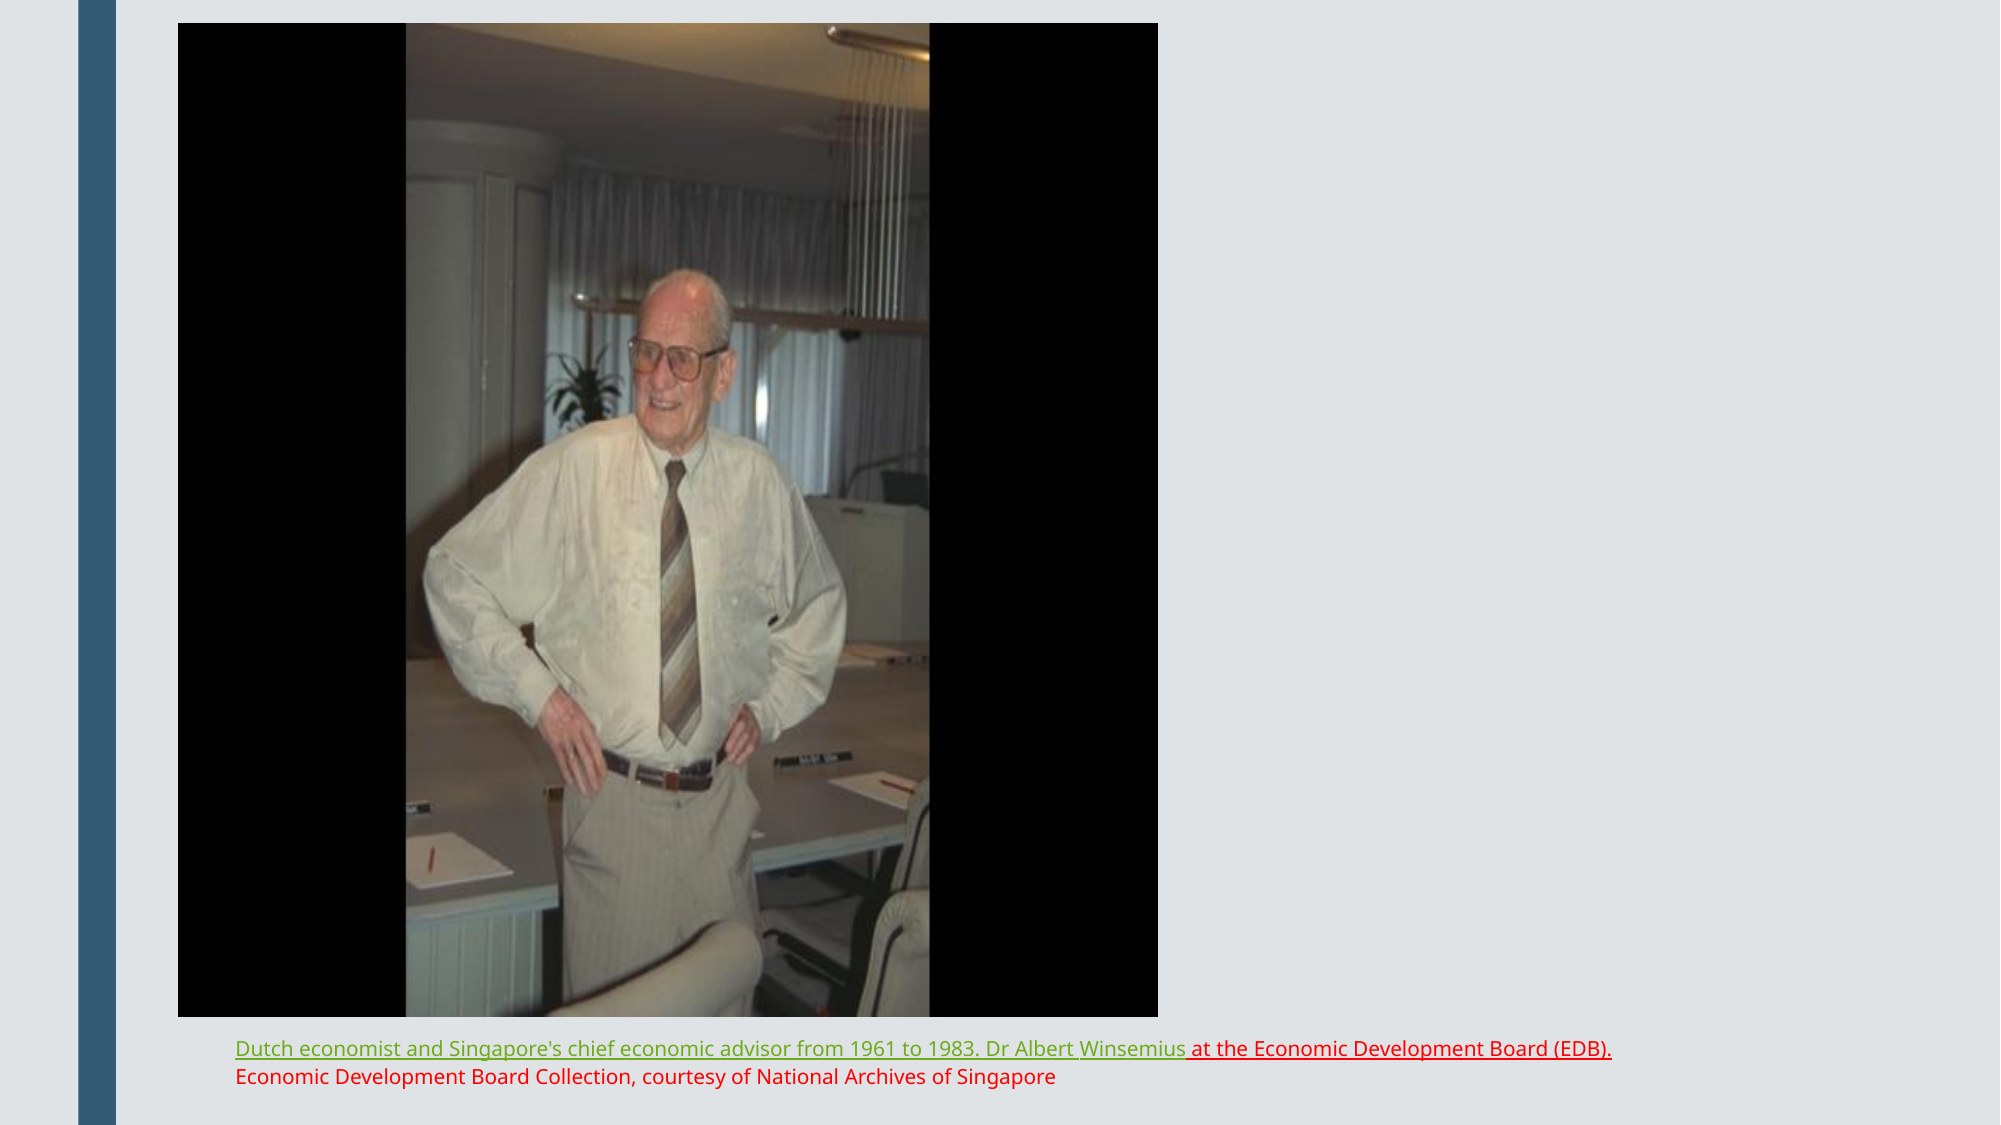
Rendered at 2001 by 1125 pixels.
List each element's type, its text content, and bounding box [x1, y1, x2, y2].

text_box Dutch economist and Singapore's chief economic advisor from 1961 to 1983. Dr Albert Winsemius at the Economic Development Board (EDB). Economic Development Board Collection, courtesy of National Archives of Singapore [220, 1028, 1627, 1097]
picture [178, 23, 1158, 1017]
